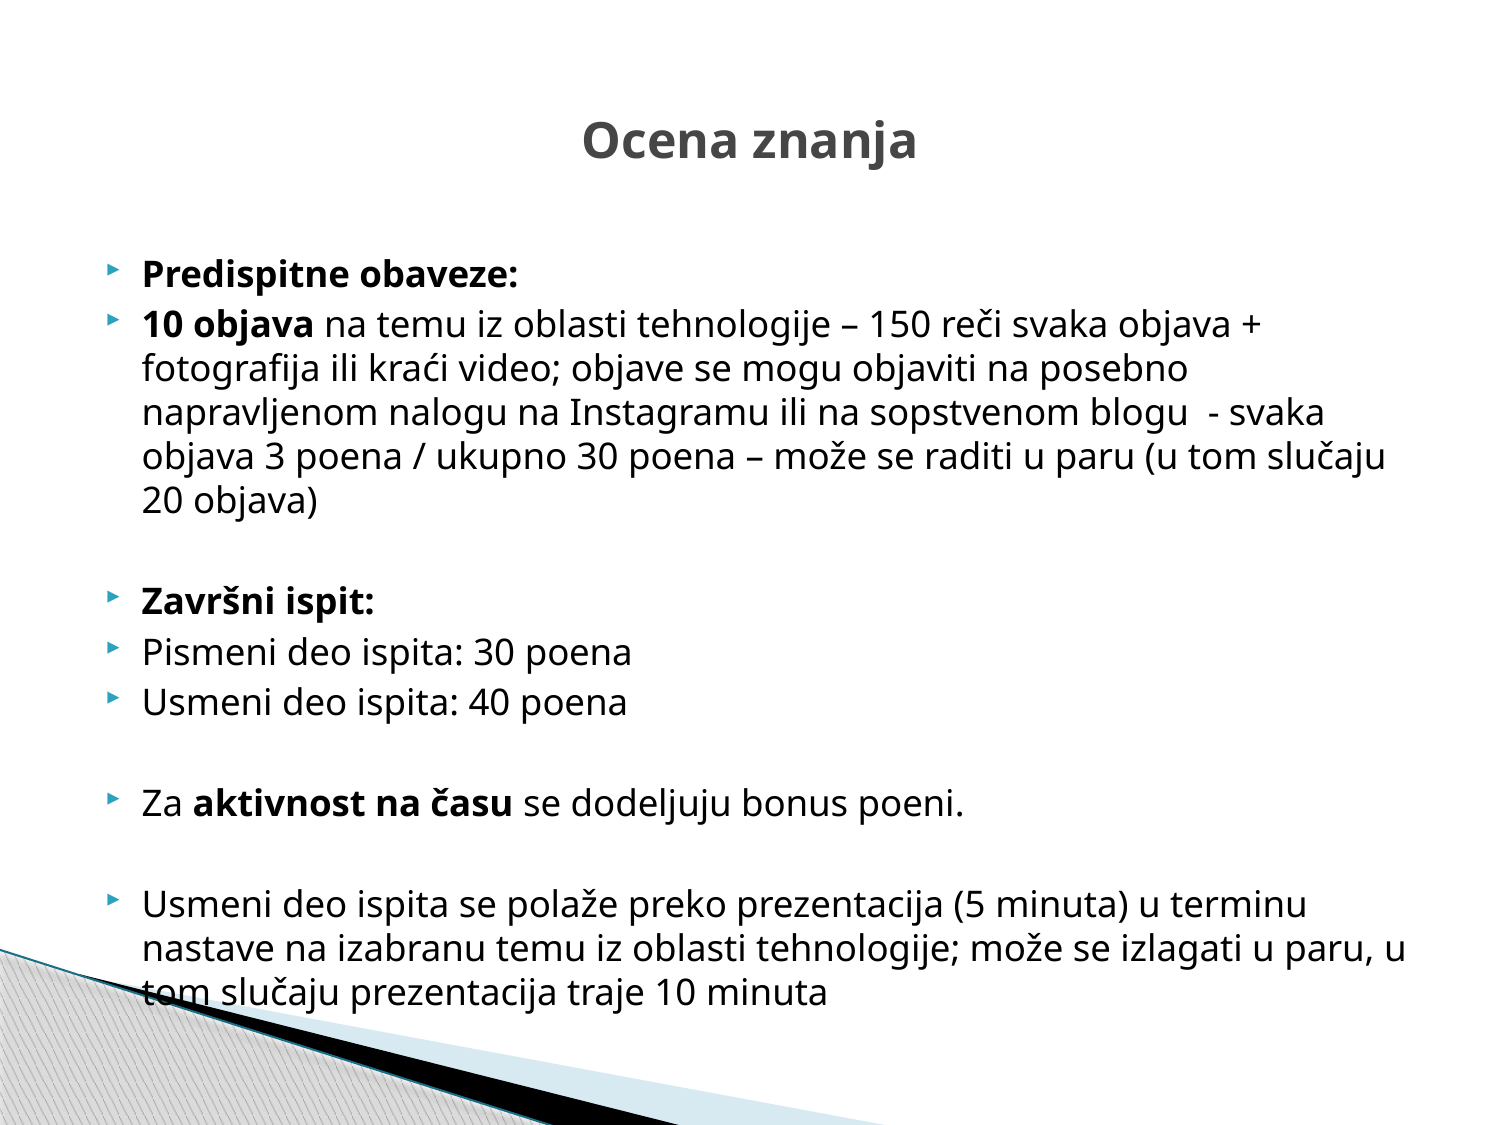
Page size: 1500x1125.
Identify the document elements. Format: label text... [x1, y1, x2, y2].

list Predispitne obaveze: 10 objava na temu iz oblasti tehnologije – 150 reči svaka objava + fotografija ili kraći video; objave se mogu objaviti na posebno napravljenom nalogu na Instagramu ili na sopstvenom blogu - svaka objava 3 poena / ukupno 30 poena – može se raditi u paru (u tom slučaju 20 objava) Završni ispit: Pismeni deo ispita: 30 poena Usmeni deo ispita: 40 poena Za aktivnost na času se dodeljuju bonus poeni. Usmeni deo ispita se polaže preko prezentacija (5 minuta) u terminu nastave na izabranu temu iz oblasti tehnologije; može se izlagati u paru, u tom slučaju prezentacija traje 10 minuta [75, 243, 1425, 1024]
title Ocena znanja [75, 45, 1425, 233]
